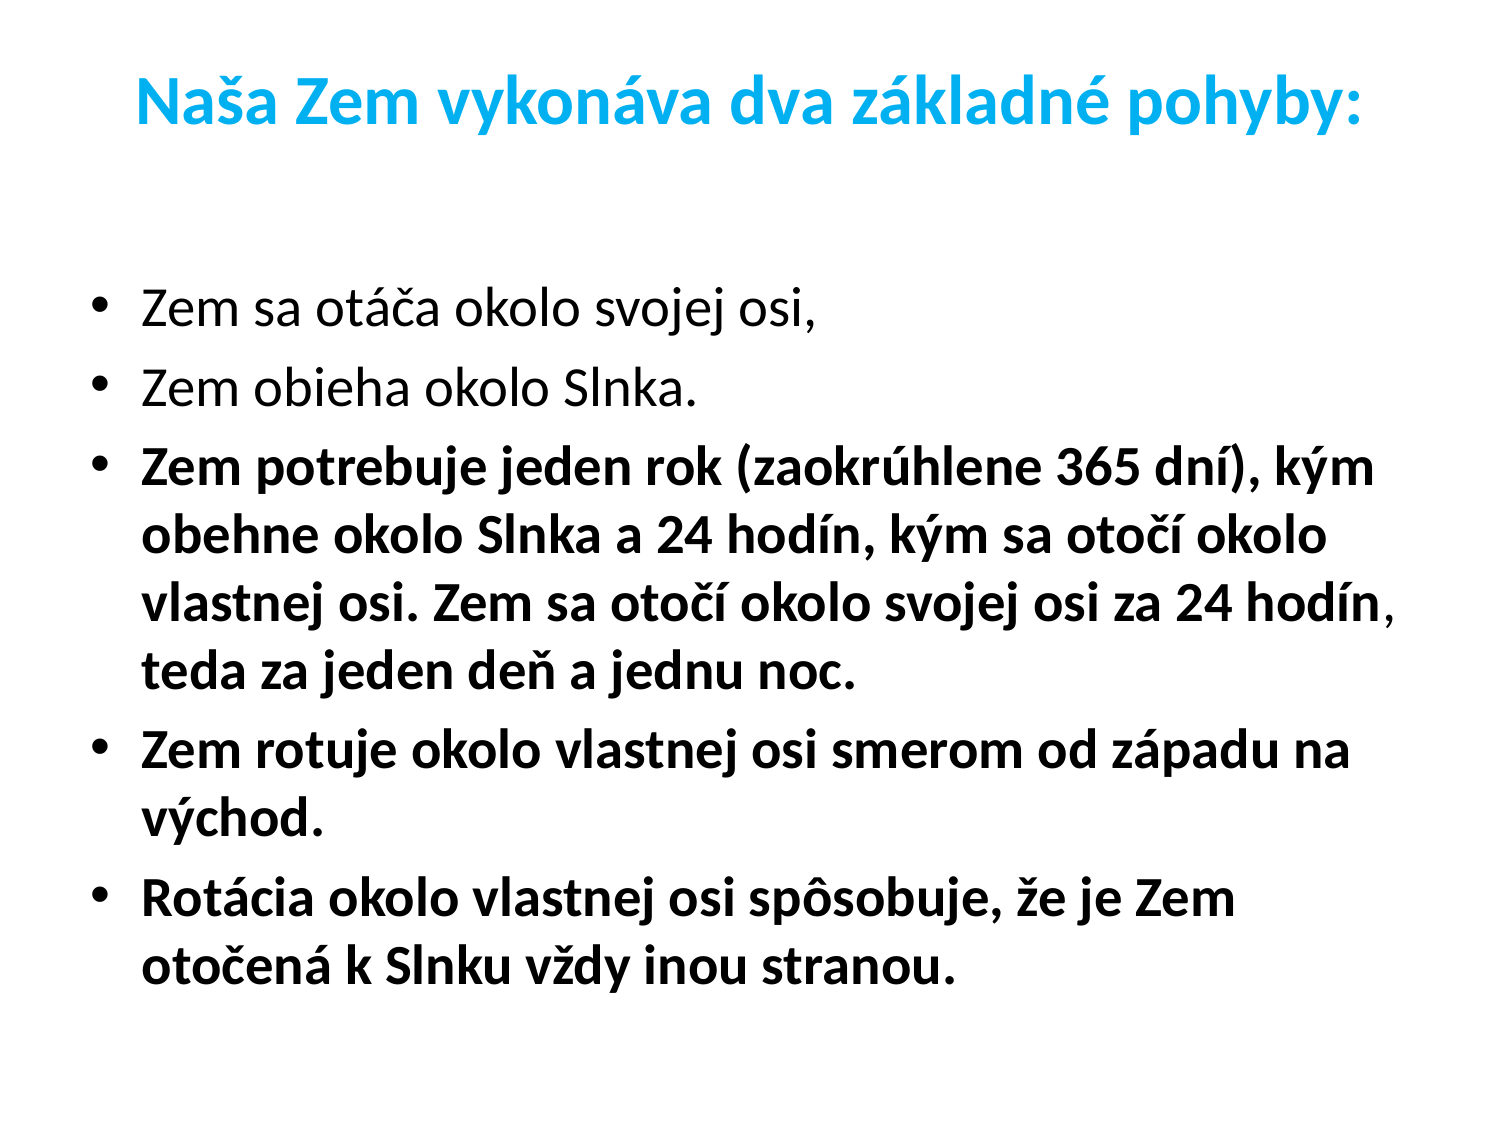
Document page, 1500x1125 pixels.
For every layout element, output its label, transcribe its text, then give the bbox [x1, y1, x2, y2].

list Zem sa otáča okolo svojej osi, Zem obieha okolo Slnka. Zem potrebuje jeden rok (zaokrúhlene 365 dní), kým obehne okolo Slnka a 24 hodín, kým sa otočí okolo vlastnej osi. Zem sa otočí okolo svojej osi za 24 hodín, teda za jeden deň a jednu noc. Zem rotuje okolo vlastnej osi smerom od západu na východ. Rotácia okolo vlastnej osi spôsobuje, že je Zem otočená k Slnku vždy inou stranou. [75, 262, 1425, 1005]
title Naša Zem vykonáva dva základné pohyby: [75, 45, 1425, 233]
